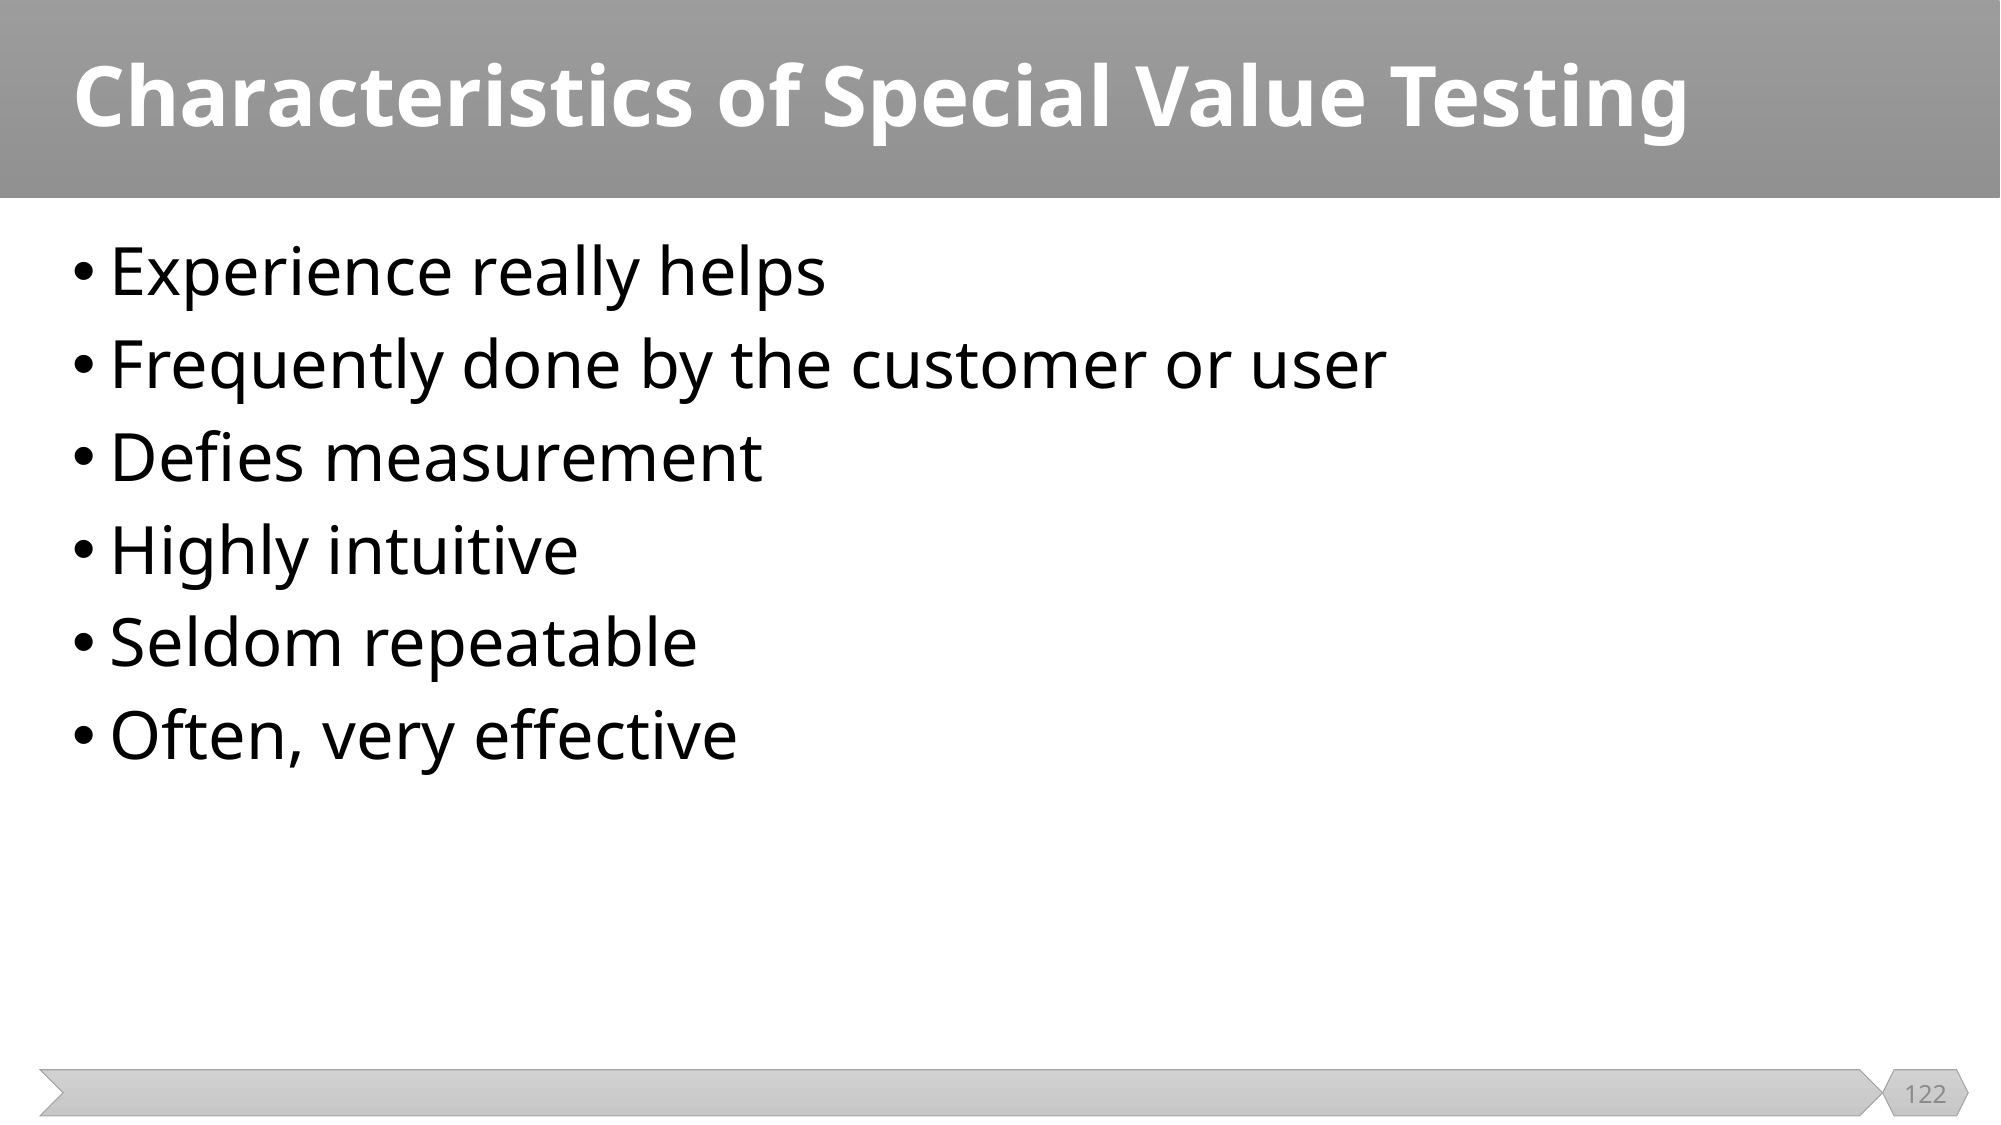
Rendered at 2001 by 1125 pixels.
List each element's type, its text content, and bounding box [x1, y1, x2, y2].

slide_number 122 [1882, 1065, 1969, 1125]
title Characteristics of Special Value Testing [56, 0, 1969, 199]
list Experience really helps Frequently done by the customer or user Defies measurement Highly intuitive Seldom repeatable Often, very effective [56, 230, 1969, 1010]
